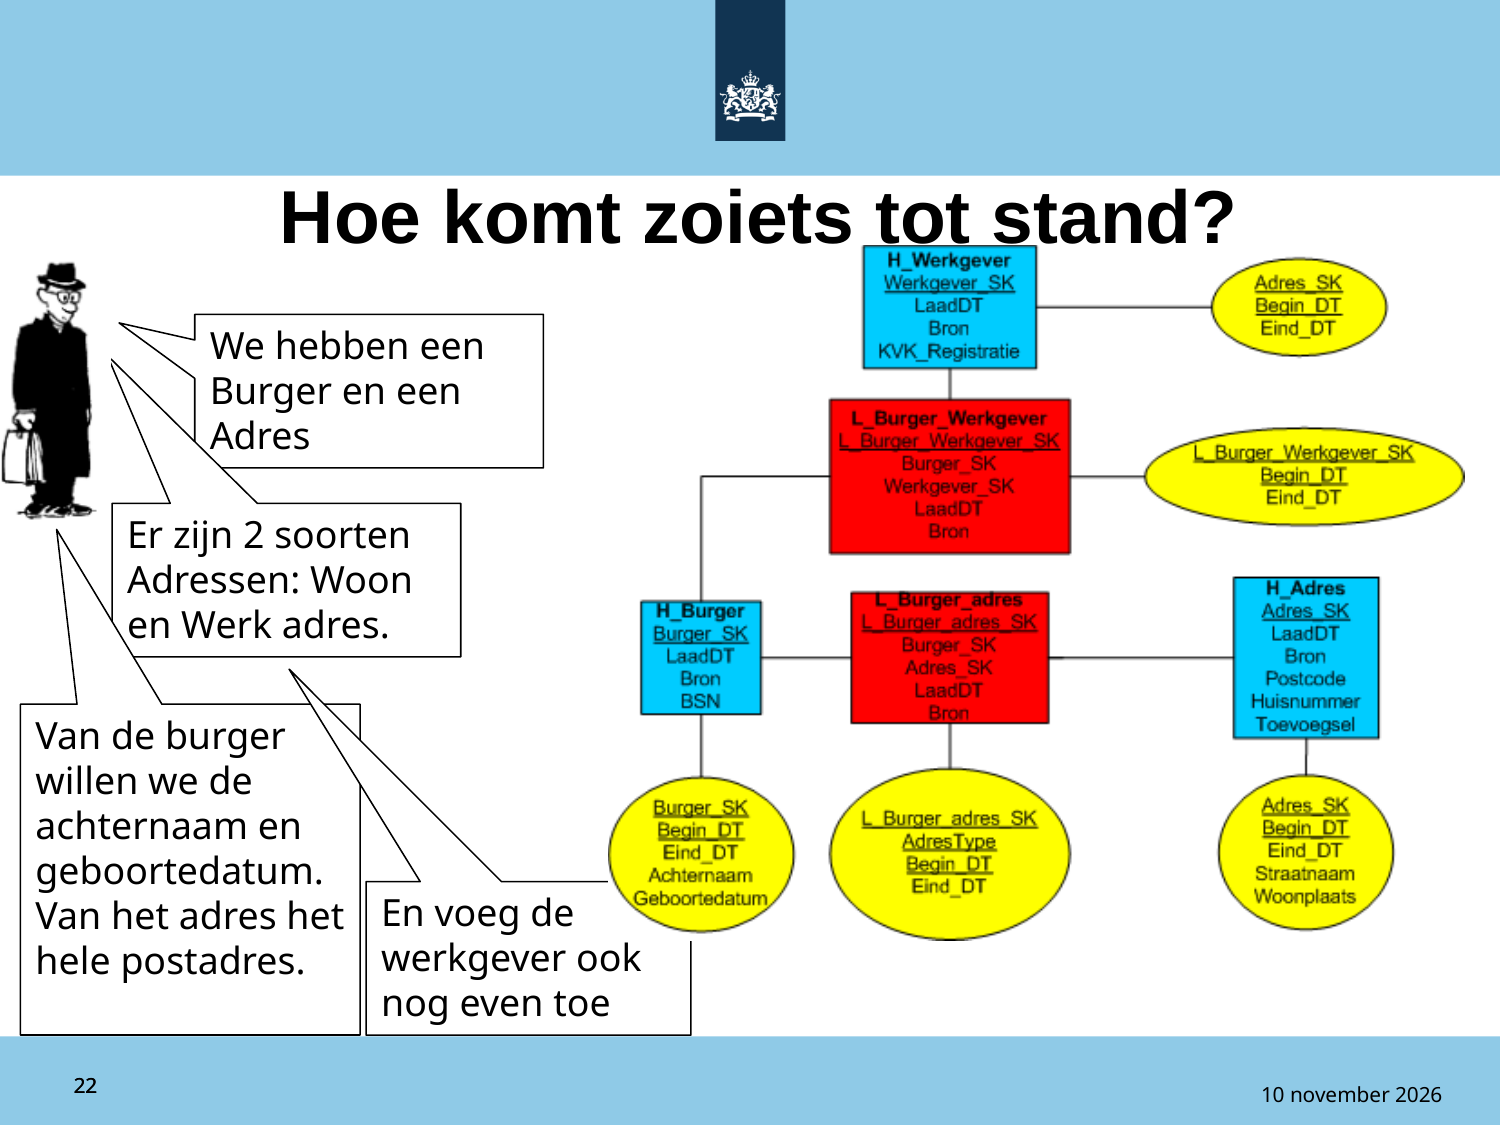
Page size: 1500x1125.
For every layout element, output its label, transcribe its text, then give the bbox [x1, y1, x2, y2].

text_box Er zijn 2 soorten Adressen: Woon en Werk adres. [112, 364, 461, 657]
picture [607, 245, 1465, 941]
picture [0, 256, 111, 526]
text_box Van de burger willen we de achternaam en geboortedatum. Van het adres het hele postadres. [20, 535, 361, 1036]
slide_number 22 [58, 1065, 177, 1125]
text_box En voeg de werkgever ook nog even toe [289, 669, 691, 1036]
text_box We hebben een Burger en een Adres [119, 314, 544, 468]
picture [0, 0, 1500, 141]
text_box Hoe komt zoiets tot stand? [53, 160, 1465, 266]
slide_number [1246, 1073, 1497, 1121]
